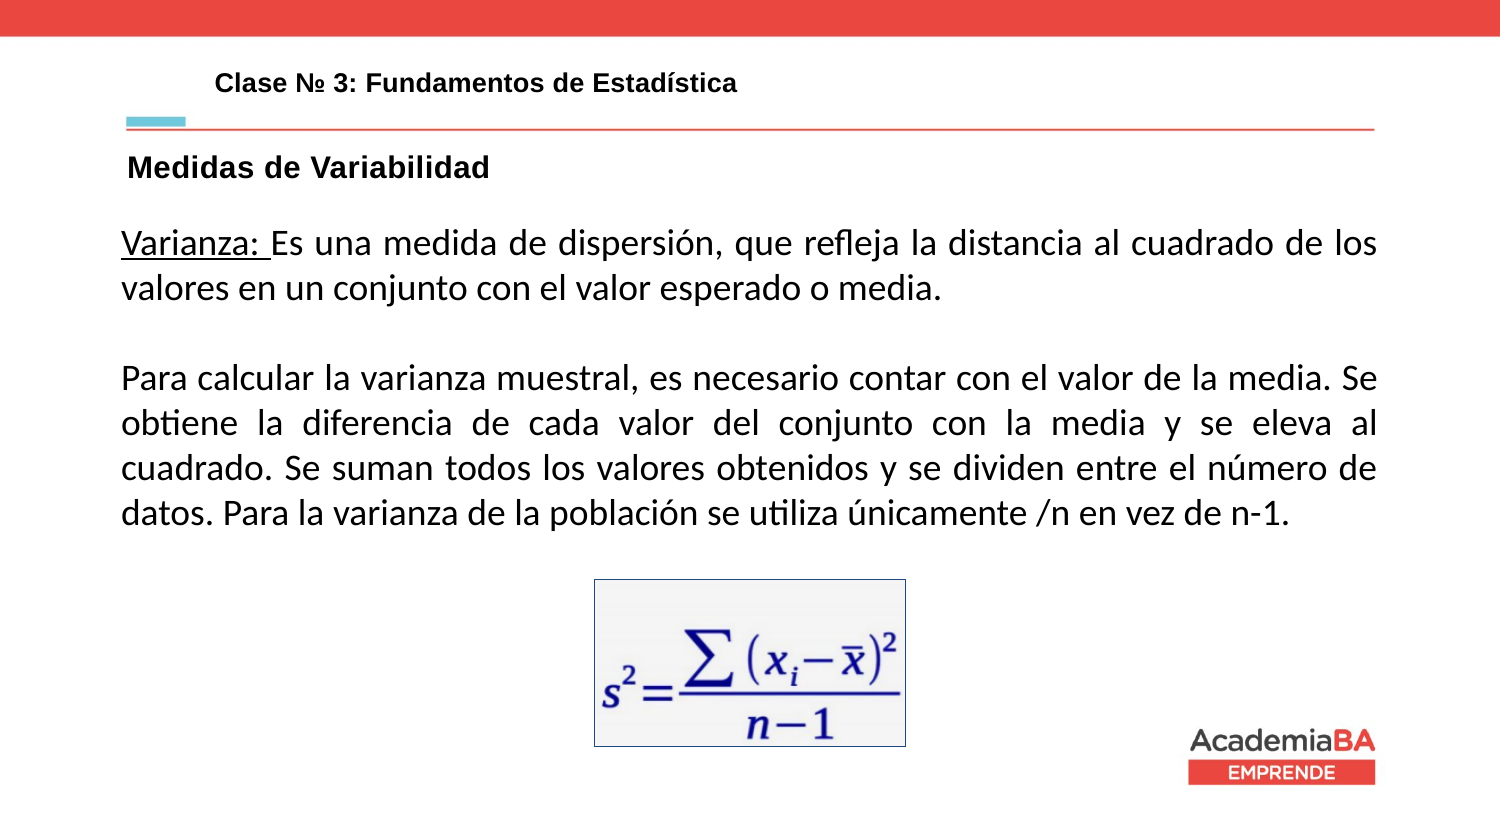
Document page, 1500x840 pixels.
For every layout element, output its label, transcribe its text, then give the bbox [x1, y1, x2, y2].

text_box Varianza: Es una medida de dispersión, que refleja la distancia al cuadrado de los valores en un conjunto con el valor esperado o media. Para calcular la varianza muestral, es necesario contar con el valor de la media. Se obtiene la diferencia de cada valor del conjunto con la media y se eleva al cuadrado. Se suman todos los valores obtenidos y se dividen entre el número de datos. Para la varianza de la población se utiliza únicamente /n en vez de n-1. [106, 210, 1394, 631]
title Medidas de Variabilidad [125, 144, 1175, 210]
text_box Clase № 3: Fundamentos de Estadística [212, 63, 1365, 99]
picture [0, 0, 1500, 787]
